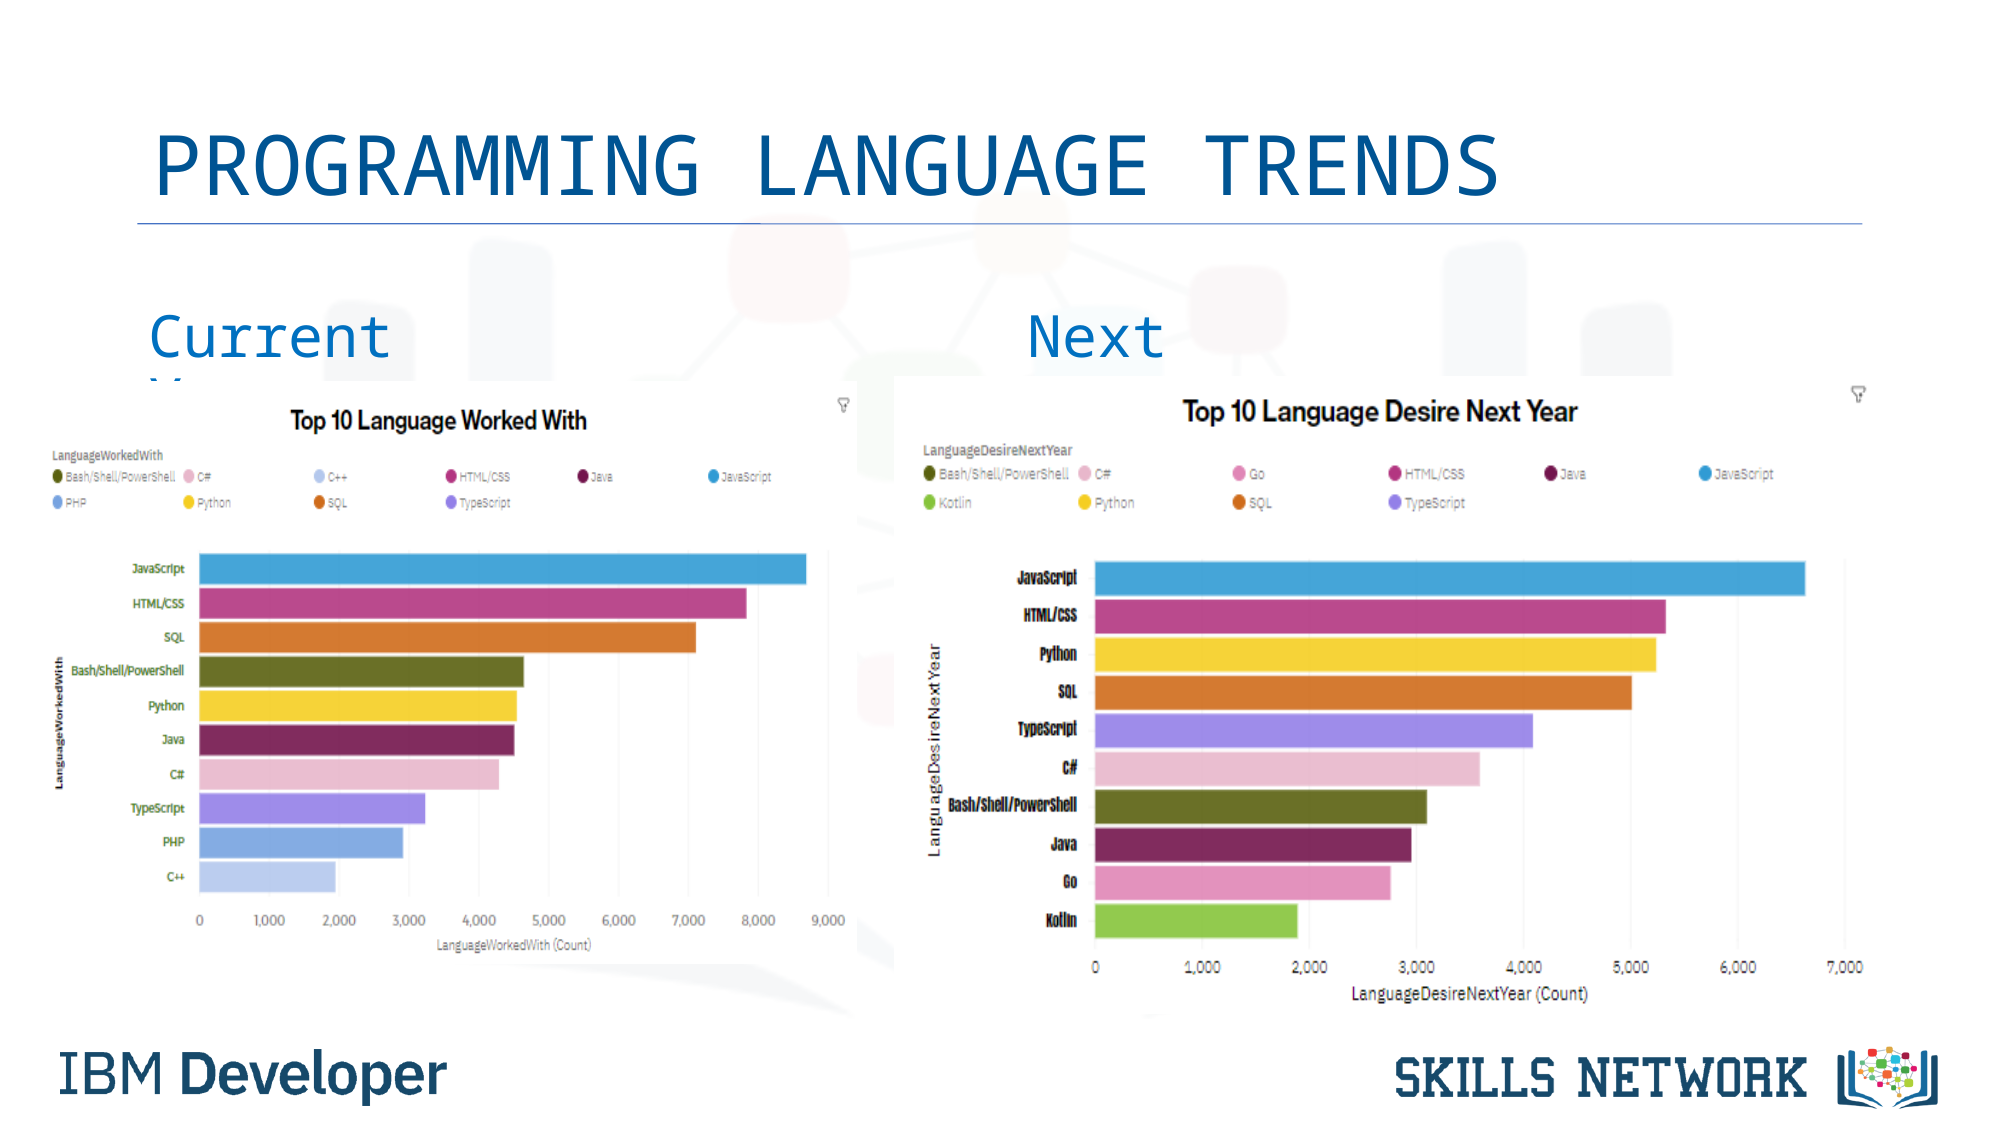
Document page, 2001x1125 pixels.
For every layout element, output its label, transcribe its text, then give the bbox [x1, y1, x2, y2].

list Current Year [133, 299, 500, 381]
picture [55, 1045, 459, 1108]
text_box [137, 411, 894, 1014]
picture [1390, 1045, 1945, 1111]
title PROGRAMMING LANGUAGE TRENDS [137, 59, 1863, 278]
picture [19, 381, 857, 964]
list Next Year [1012, 299, 1301, 376]
picture [894, 376, 1875, 1014]
